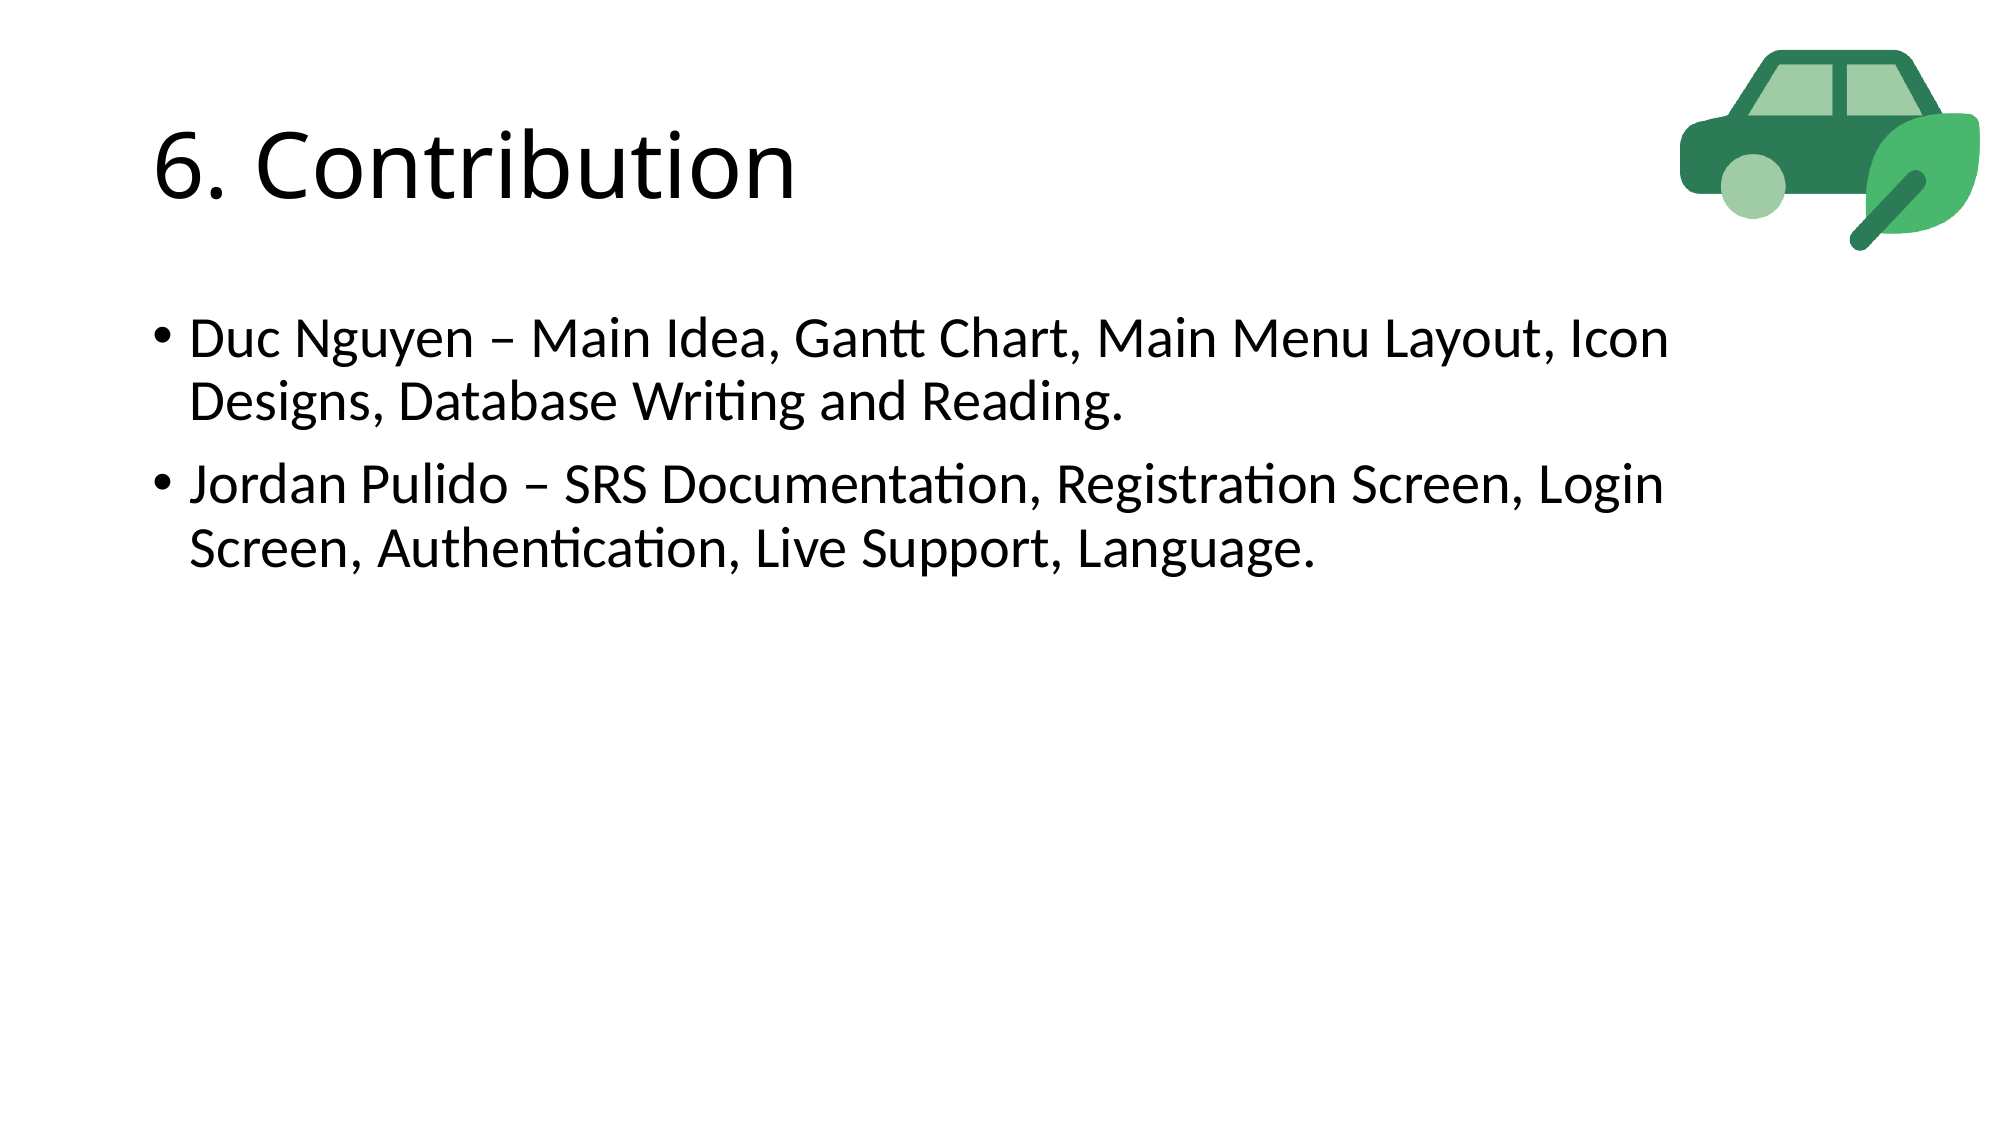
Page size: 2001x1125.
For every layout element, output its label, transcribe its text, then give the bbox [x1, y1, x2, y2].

title 6. Contribution [137, 59, 1680, 278]
picture [1680, 0, 1980, 300]
list Duc Nguyen – Main Idea, Gantt Chart, Main Menu Layout, Icon Designs, Database Writing and Reading. Jordan Pulido – SRS Documentation, Registration Screen, Login Screen, Authentication, Live Support, Language. [137, 299, 1863, 1014]
